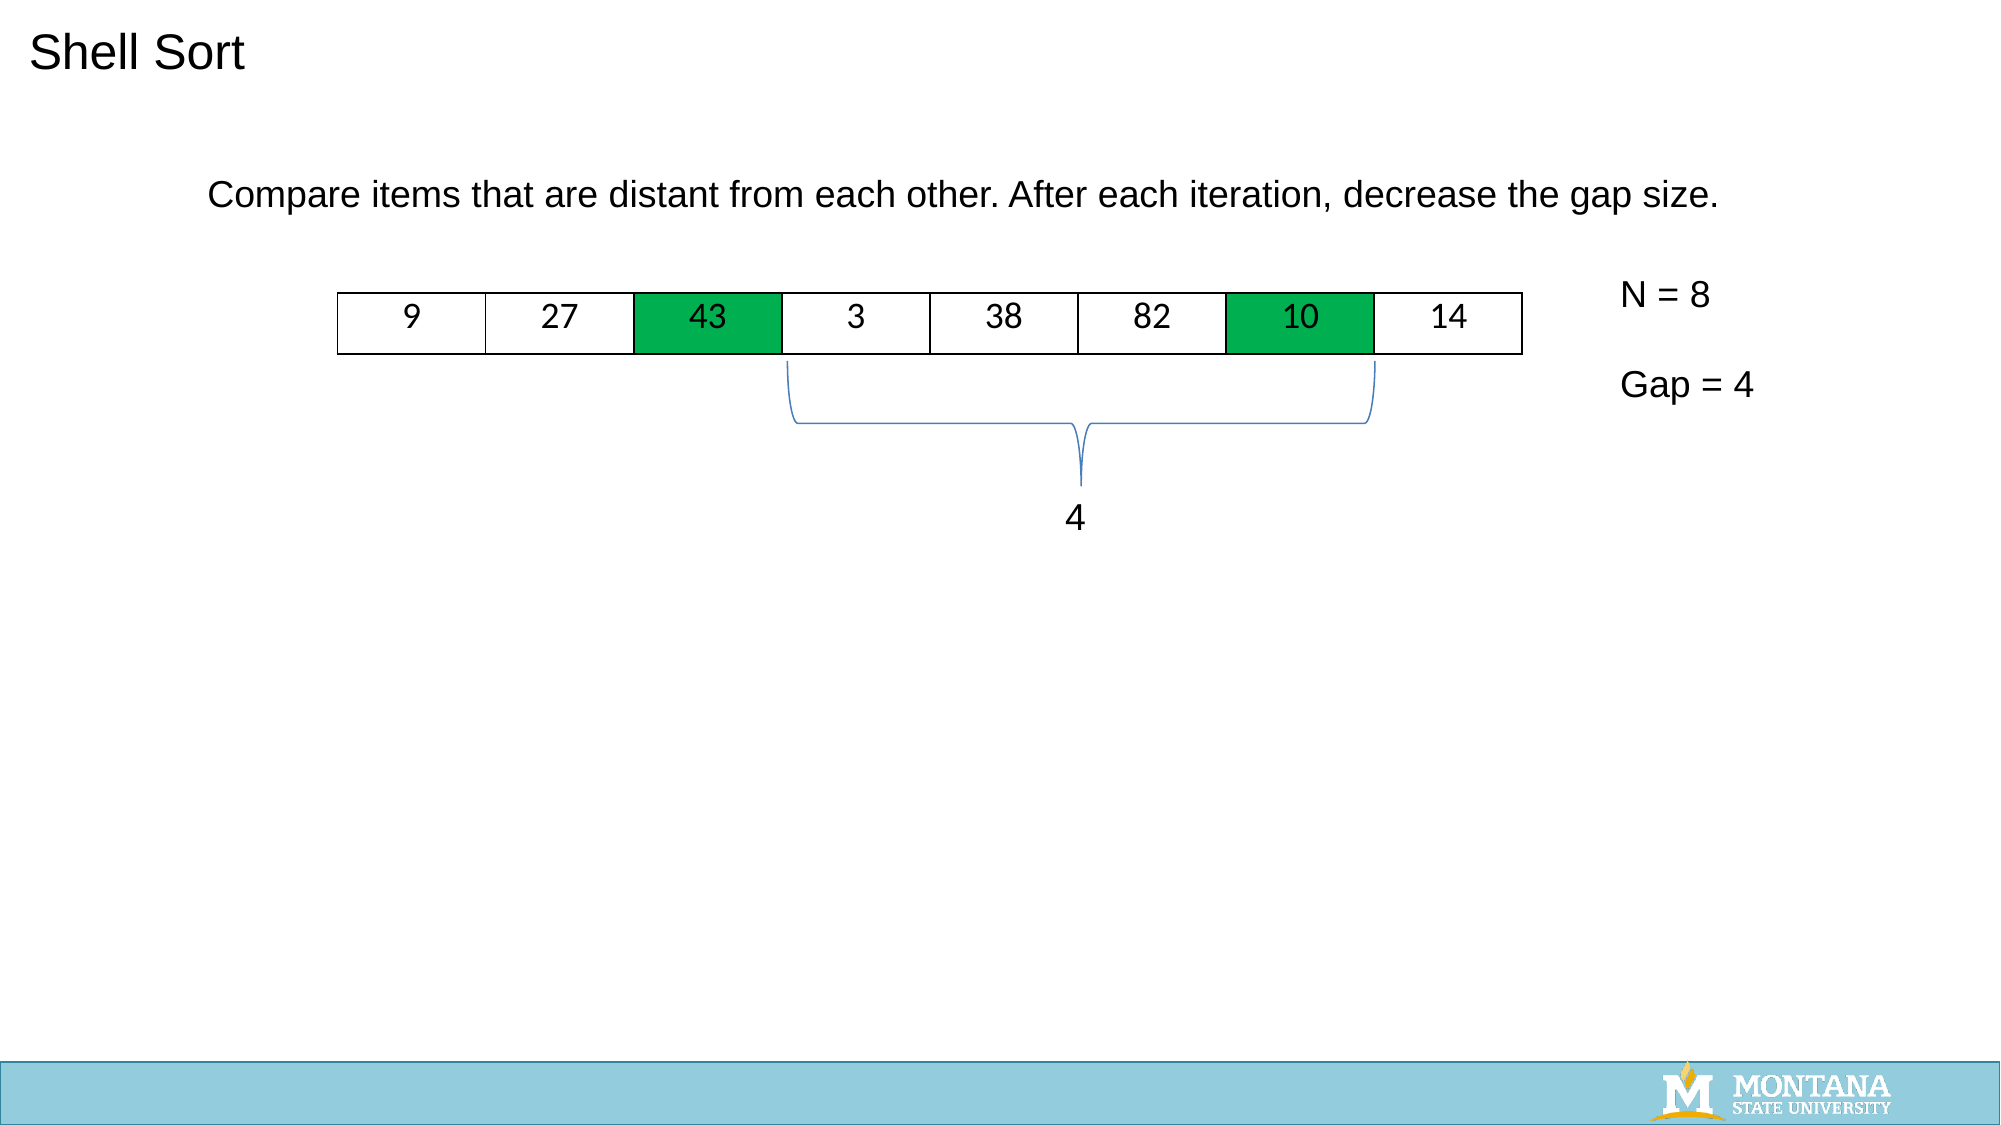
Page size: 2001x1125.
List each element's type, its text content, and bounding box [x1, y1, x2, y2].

text_box Compare items that are distant from each other. After each iteration, decrease the gap size. [192, 162, 1736, 223]
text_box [0, 1060, 1647, 1125]
picture [1649, 1060, 1892, 1122]
table_header 43 [635, 294, 781, 353]
text_box Shell Sort [13, 12, 261, 88]
table_header 10 [1227, 294, 1373, 353]
table_header 38 [931, 294, 1077, 353]
table_header 9 [338, 294, 485, 353]
table_header 27 [486, 294, 633, 353]
table_header 3 [783, 294, 929, 353]
table_header 14 [1375, 294, 1521, 353]
text_box [786, 360, 1376, 485]
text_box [1892, 1060, 2000, 1125]
text_box N = 8 Gap = 4 [1605, 262, 1770, 413]
table_header 82 [1079, 294, 1225, 353]
text_box 4 [1050, 485, 1101, 546]
